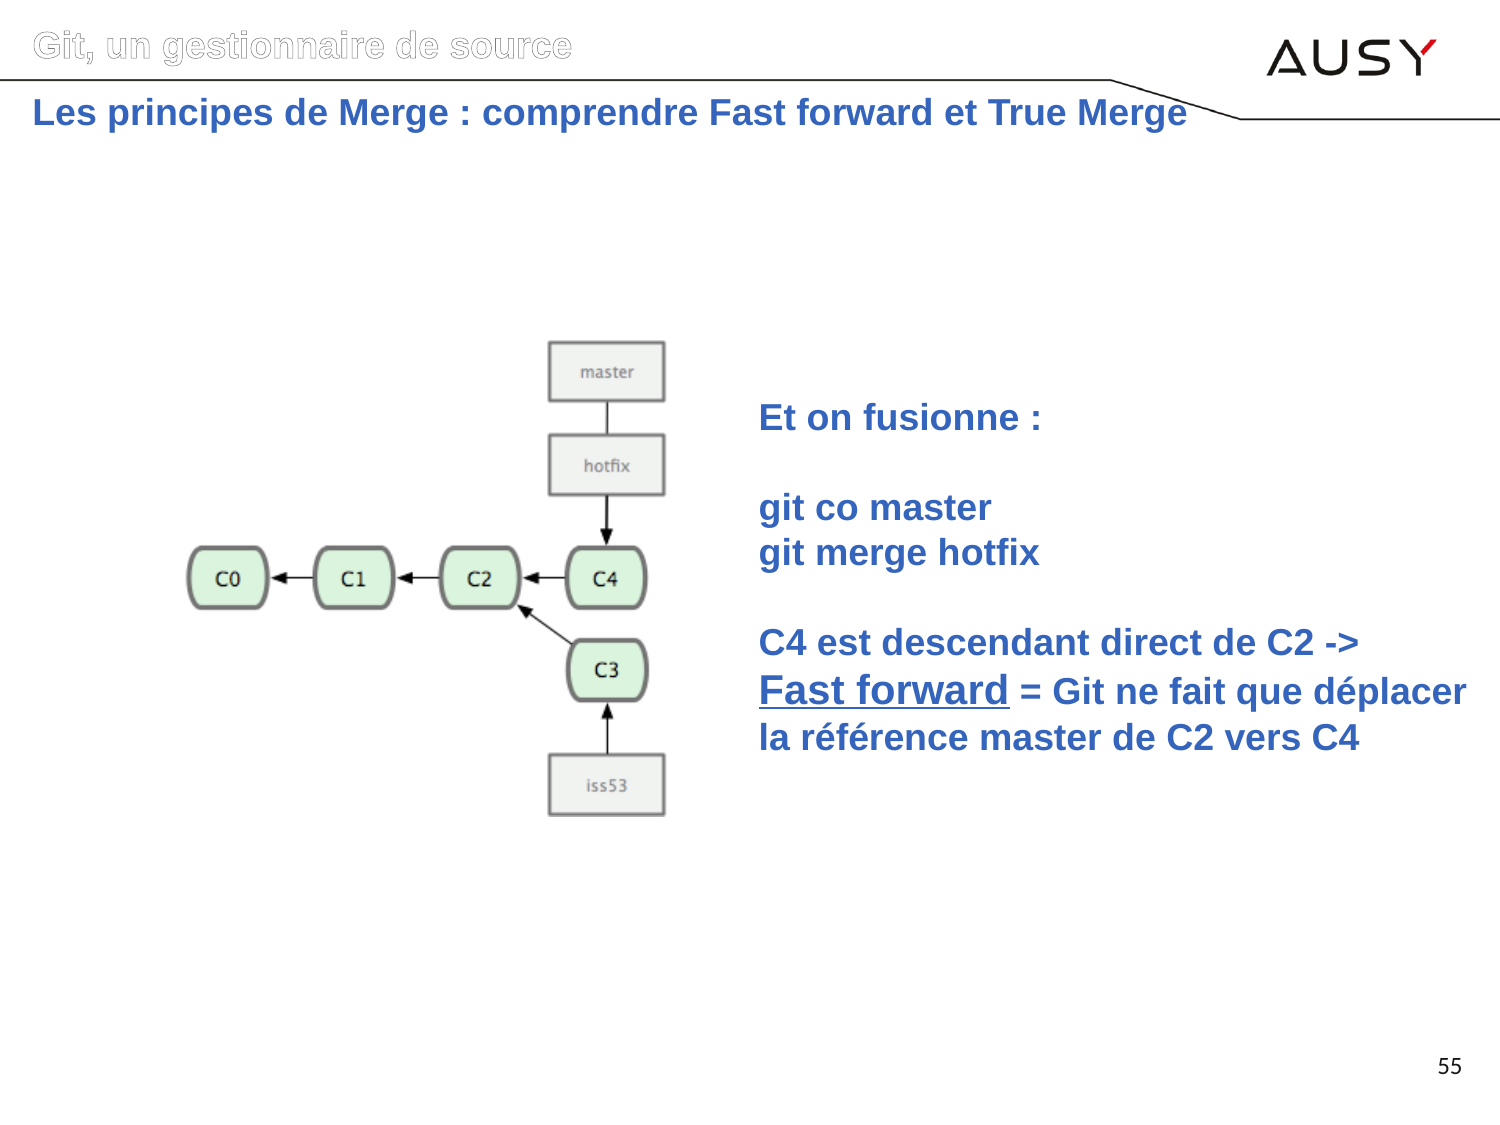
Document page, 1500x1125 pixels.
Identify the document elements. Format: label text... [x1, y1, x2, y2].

text_box Git, un gestionnaire de source [17, 13, 621, 73]
picture [182, 339, 668, 817]
picture [0, 0, 1500, 147]
text_box Et on fusionne : git co master git merge hotfix C4 est descendant direct de C2 -> Fast forward = Git ne fait que déplacer la référence master de C2 vers C4 [744, 385, 1500, 766]
text_box Les principes de Merge : comprendre Fast forward et True Merge [17, 80, 1247, 141]
slide_number 55 [1352, 1034, 1478, 1095]
